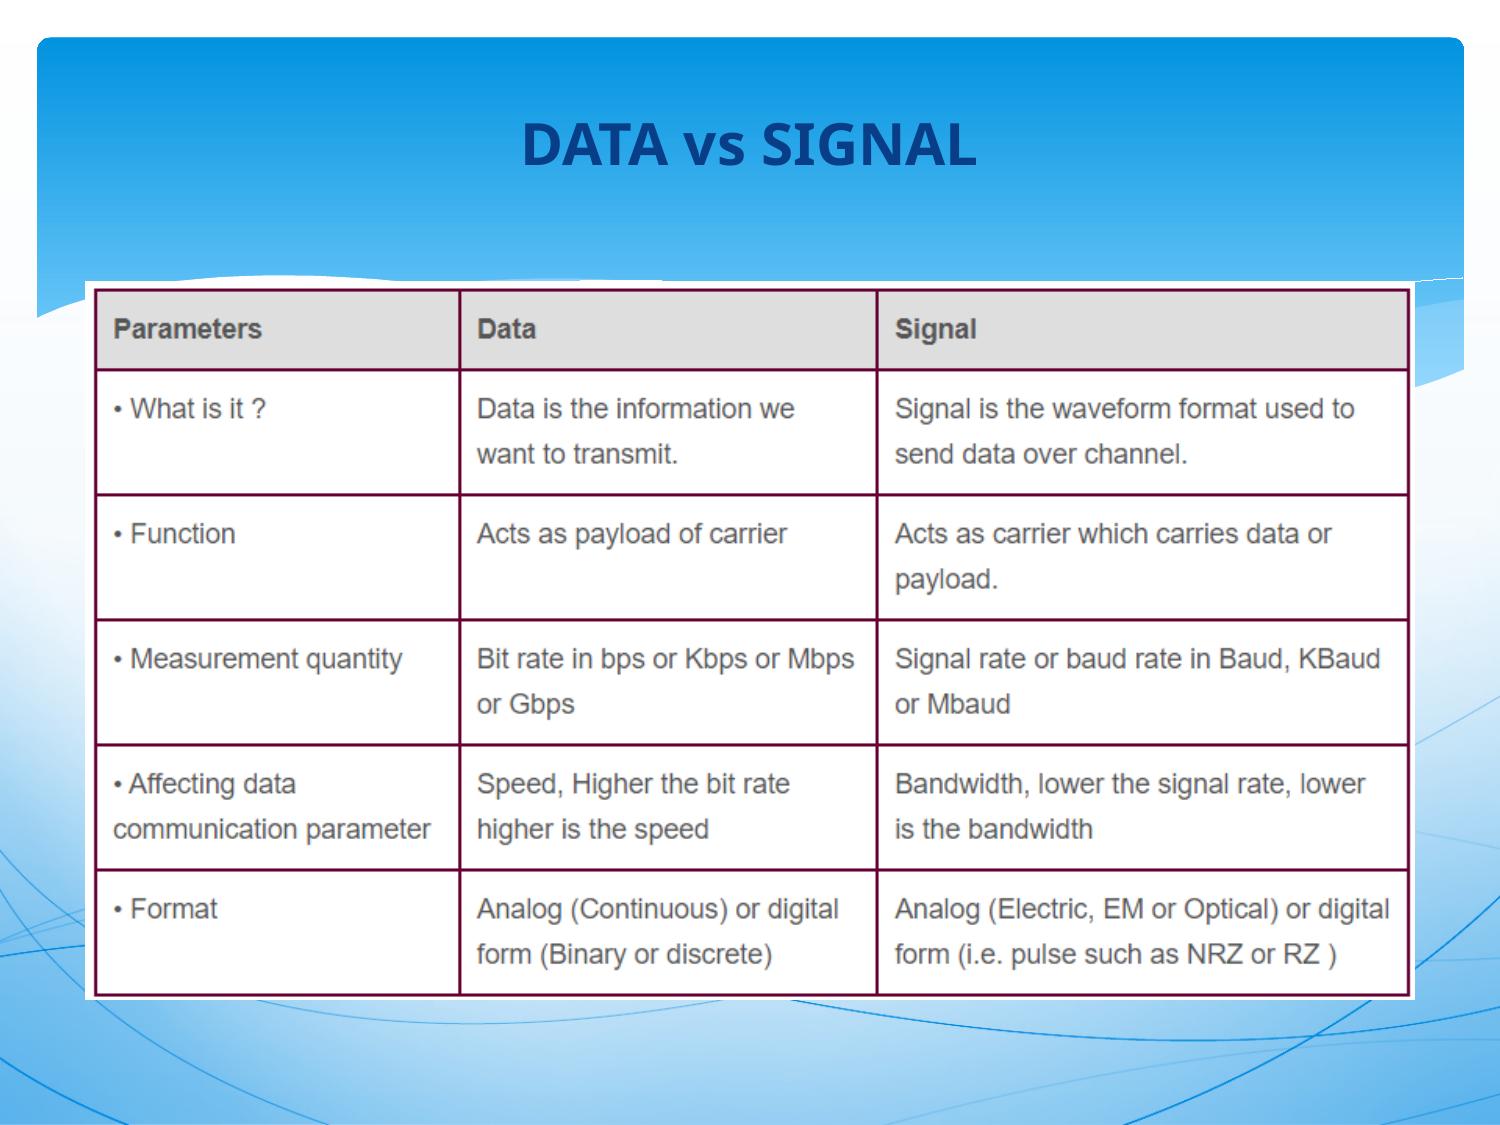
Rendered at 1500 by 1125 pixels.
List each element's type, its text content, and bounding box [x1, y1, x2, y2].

list DATA vs SIGNAL [112, 99, 1388, 279]
picture [84, 281, 1415, 1001]
